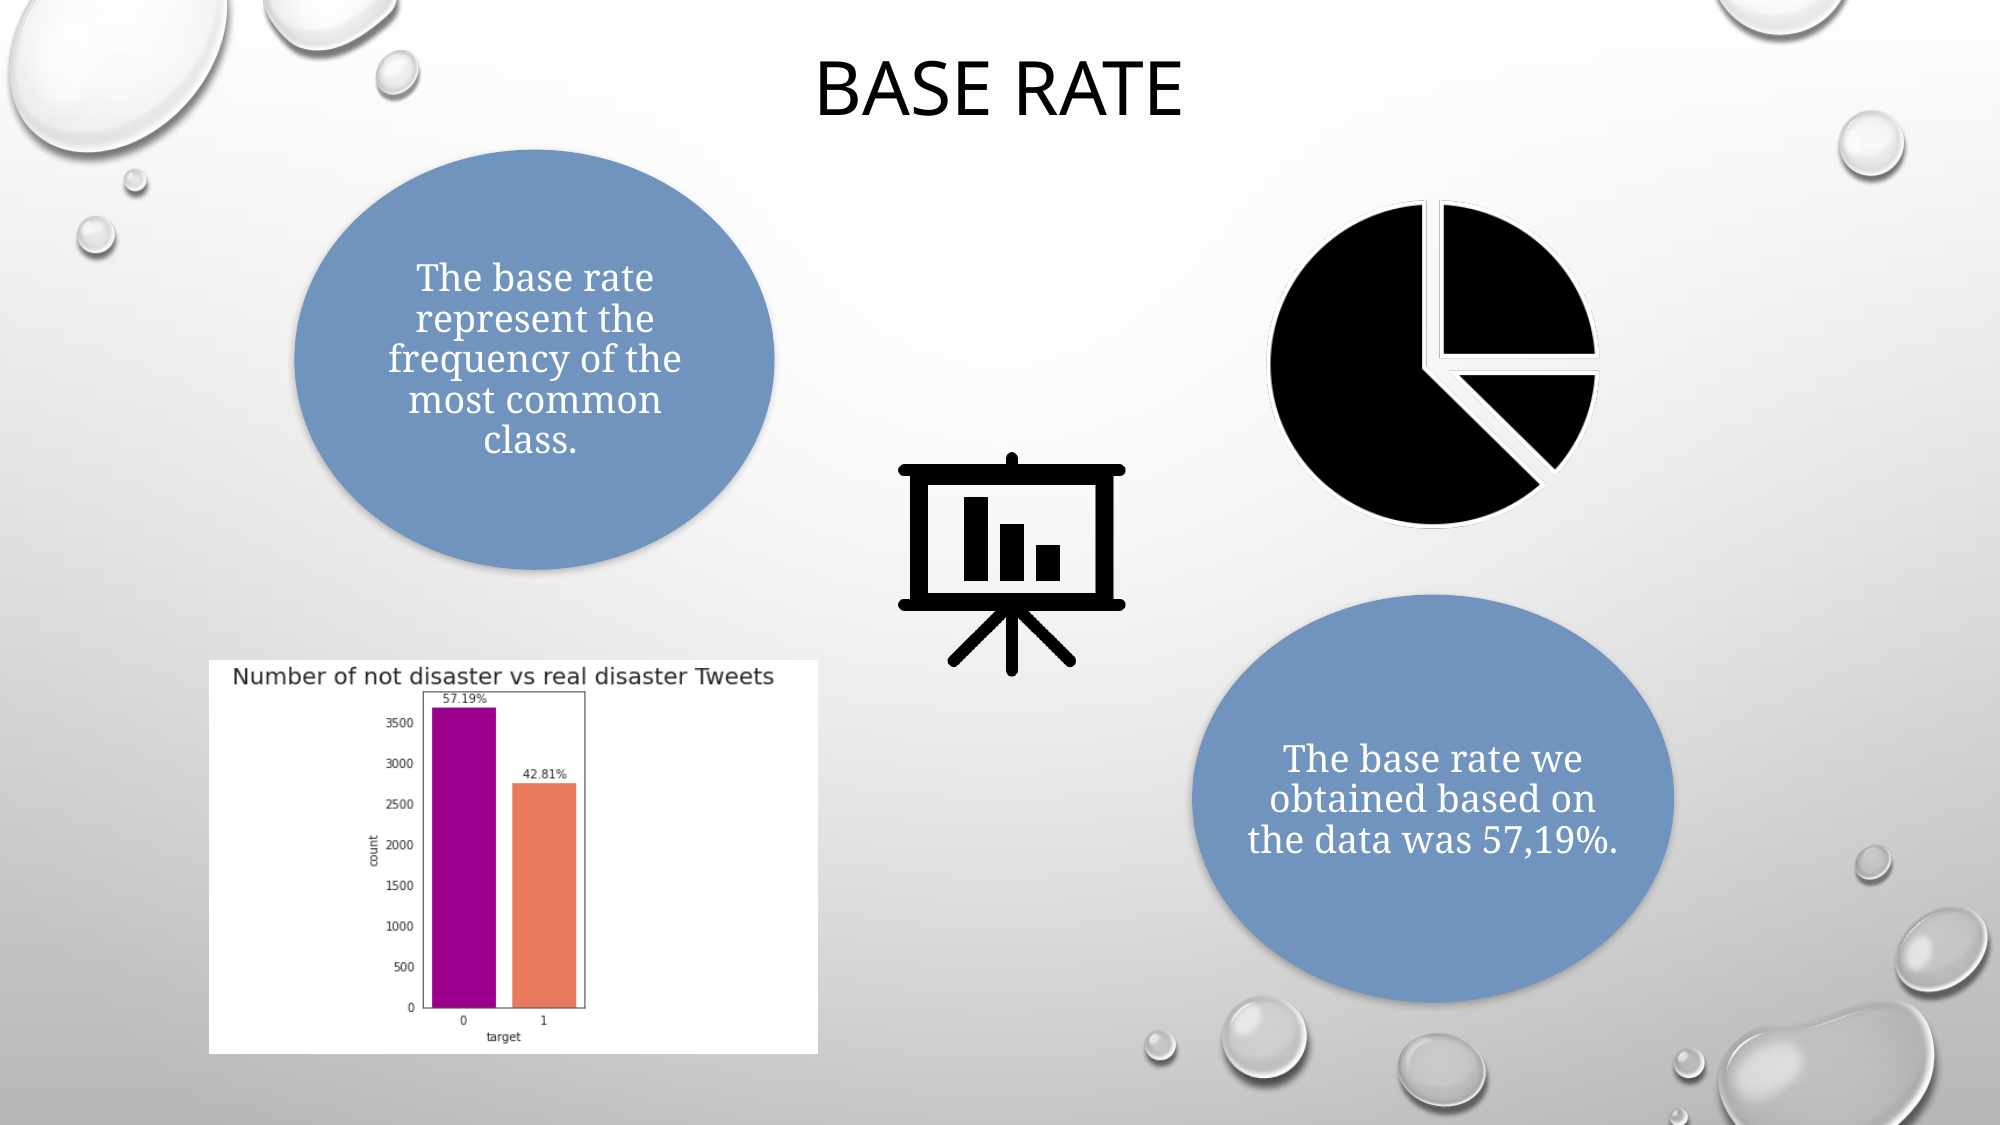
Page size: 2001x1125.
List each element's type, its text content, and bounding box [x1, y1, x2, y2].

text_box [1191, 594, 1675, 1003]
picture [0, 0, 2000, 1125]
title BASE RATE [149, 26, 1851, 156]
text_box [294, 149, 775, 570]
